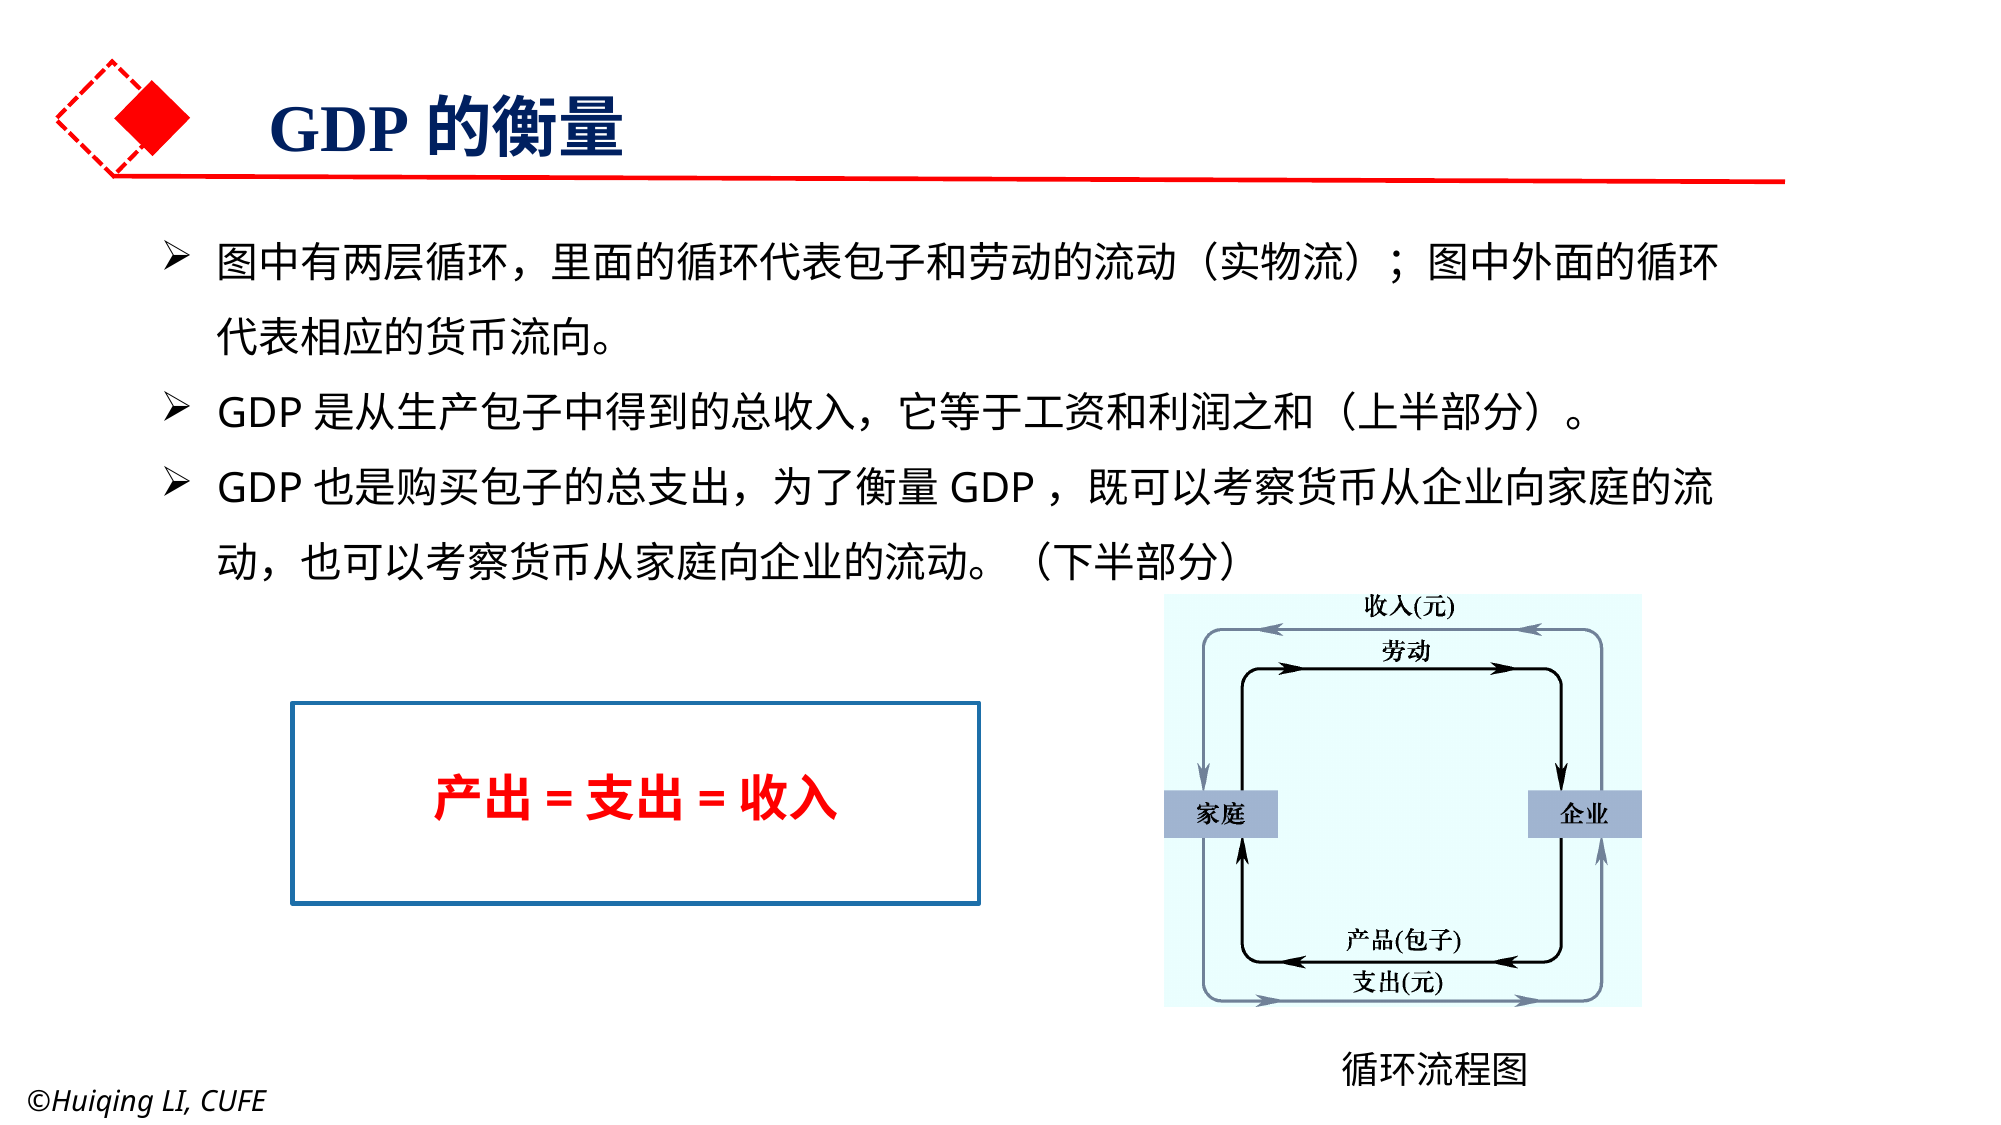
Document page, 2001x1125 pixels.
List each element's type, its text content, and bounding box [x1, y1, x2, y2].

picture [1164, 594, 1642, 1007]
text_box [292, 702, 980, 904]
text_box 图中有两层循环，里面的循环代表包子和劳动的流动（实物流）；图中外面的循环代表相应的货币流向。 GDP是从生产包子中得到的总收入，它等于工资和利润之和（上半部分）。 GDP也是购买包子的总支出，为了衡量GDP，既可以考察货币从企业向家庭的流动，也可以考察货币从家庭向企业的流动。（下半部分） [145, 203, 1753, 904]
text_box GDP的衡量 [253, 86, 1979, 174]
text_box 循环流程图 [1326, 1039, 1545, 1099]
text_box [112, 176, 1785, 182]
text_box [54, 61, 143, 177]
text_box [114, 80, 191, 157]
